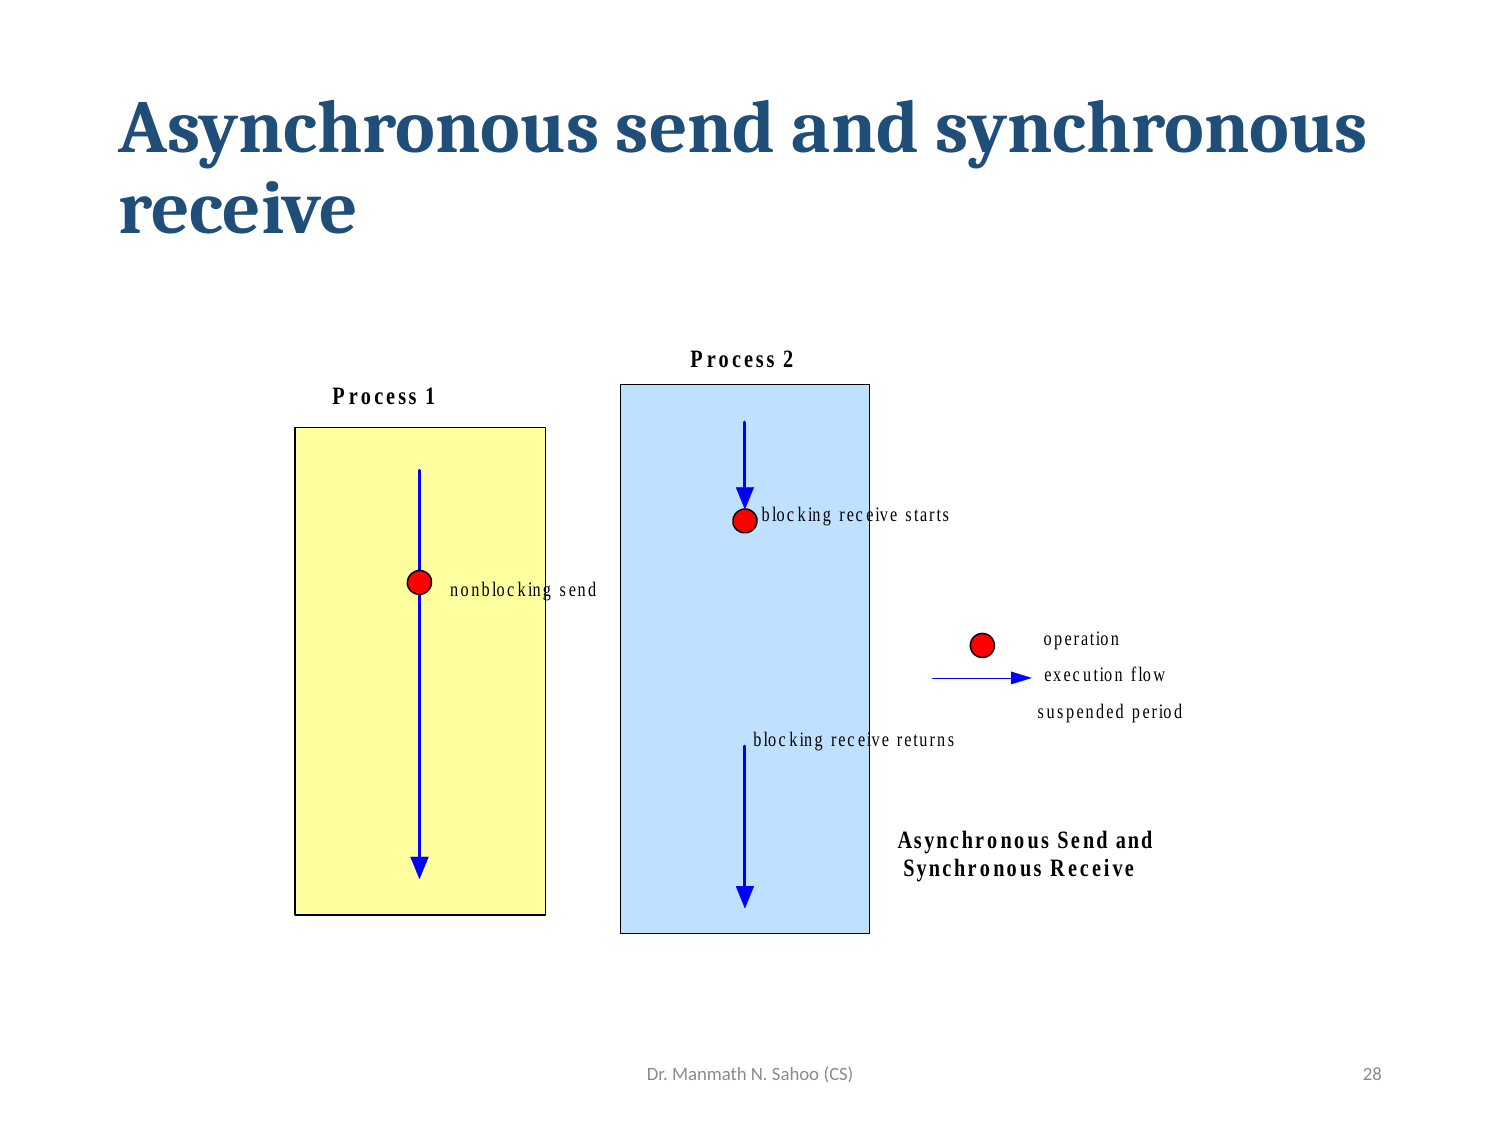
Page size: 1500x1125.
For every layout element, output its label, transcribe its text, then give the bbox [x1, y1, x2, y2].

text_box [287, 337, 1193, 942]
title Asynchronous send and synchronous receive [103, 59, 1397, 278]
footer Dr. Manmath N. Sahoo (CS) [496, 1042, 1004, 1103]
slide_number 28 [1059, 1042, 1397, 1103]
